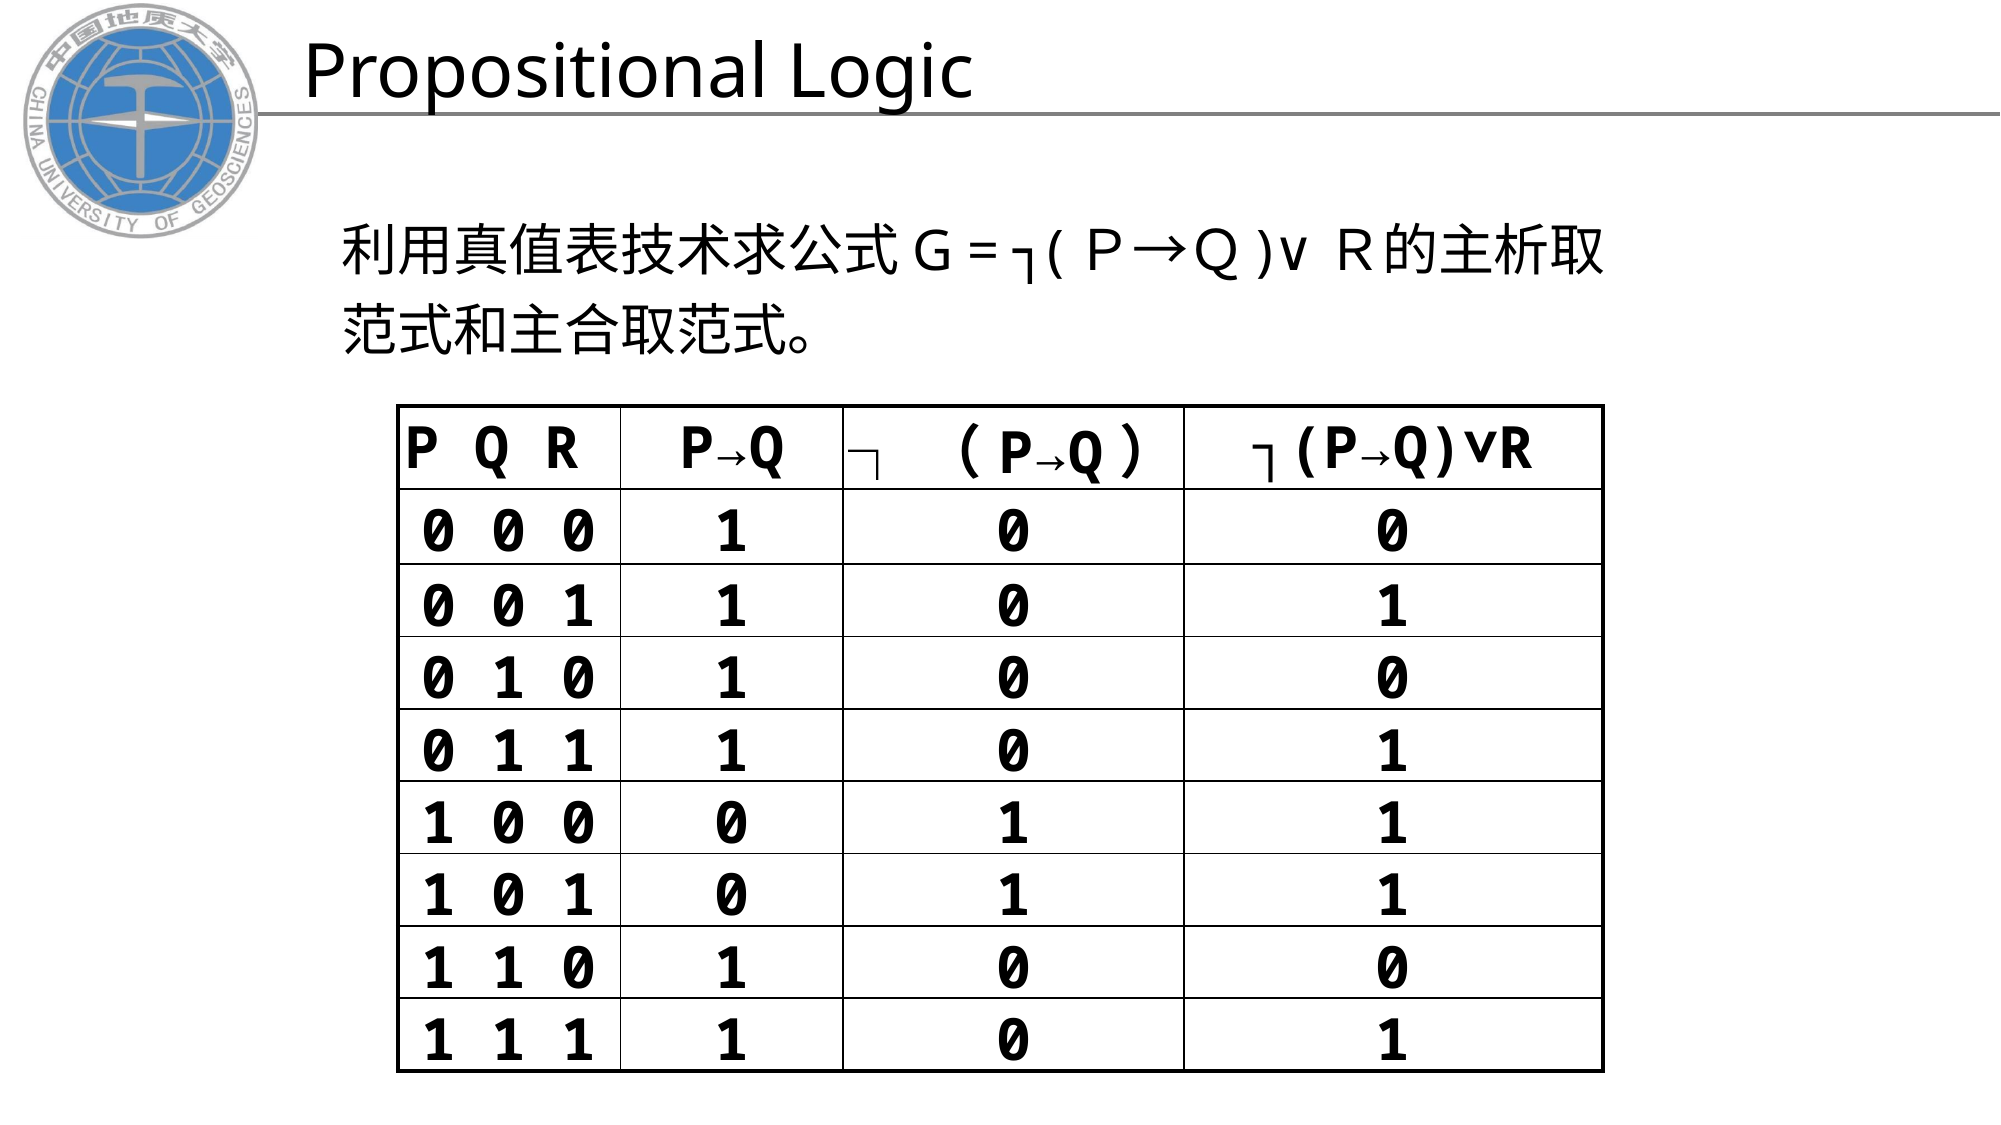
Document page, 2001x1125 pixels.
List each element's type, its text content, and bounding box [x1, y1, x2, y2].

table_cell 1 1 1 [400, 999, 620, 1069]
table_header P→Q [621, 408, 842, 488]
table_cell 1 [1185, 854, 1601, 925]
table_header ┐(P→Q)∨R [1185, 408, 1601, 488]
table_cell 1 [621, 999, 842, 1069]
table_header ┐（P→Q） [844, 408, 1183, 488]
table_cell 1 [621, 927, 842, 997]
table_cell 0 [621, 782, 842, 853]
table_cell 0 [844, 710, 1183, 780]
table_cell 0 1 0 [400, 637, 620, 708]
table_cell 1 [844, 782, 1183, 853]
table_cell 0 [844, 490, 1183, 563]
table_cell 1 [844, 854, 1183, 925]
table_cell 1 [1185, 710, 1601, 780]
table_cell 0 [844, 999, 1183, 1069]
text_box 利用真值表技术求公式G = ┐(Ｐ→Ｑ)∨Ｒ的主析取范式和主合取范式。 [326, 193, 1674, 371]
table_cell 1 1 0 [400, 927, 620, 997]
table_cell 1 [621, 637, 842, 708]
table_cell 0 [1185, 637, 1601, 708]
table_cell 0 [621, 854, 842, 925]
table_cell 0 1 1 [400, 710, 620, 780]
table_cell 0 0 0 [400, 490, 620, 563]
picture [21, 3, 258, 239]
table_cell 0 [844, 927, 1183, 997]
table_cell 1 [1185, 565, 1601, 636]
table_cell 0 0 1 [400, 565, 620, 636]
table_cell 1 0 0 [400, 782, 620, 853]
table_cell 0 [844, 637, 1183, 708]
table_cell 1 [621, 710, 842, 780]
text_box Propositional Logic [287, 15, 1233, 120]
table_cell 0 [844, 565, 1183, 636]
table_cell 0 [1185, 927, 1601, 997]
table_cell 0 [1185, 490, 1601, 563]
table_cell 1 [1185, 782, 1601, 853]
table_cell 1 [621, 490, 842, 563]
table_cell 1 [1185, 999, 1601, 1069]
table_header P Q R [400, 408, 620, 488]
table_cell 1 0 1 [400, 854, 620, 925]
table_cell 1 [621, 565, 842, 636]
